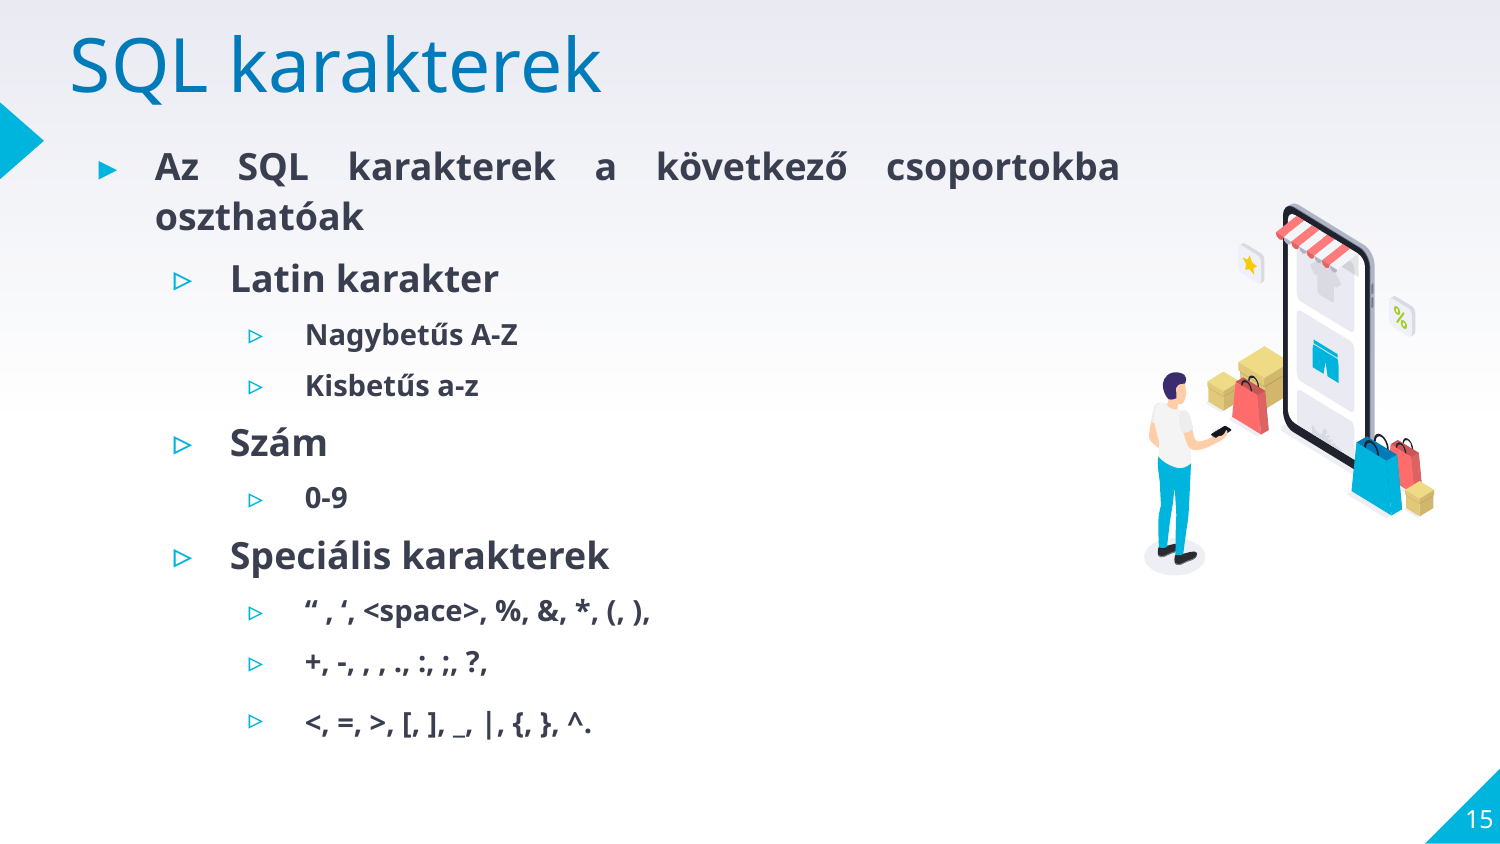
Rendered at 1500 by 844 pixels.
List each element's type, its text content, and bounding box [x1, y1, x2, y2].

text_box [1143, 203, 1435, 576]
title SQL karakterek [69, 34, 1494, 213]
slide_number 15 [1418, 760, 1494, 838]
list Az SQL karakterek a következő csoportokba oszthatóak Latin karakter Nagybetűs A-Z Kisbetűs a-z Szám 0-9 Speciális karakterek “ , ‘, <space>, %, &, *, (, ), +, -, , , ., :, ;, ?, <, =, >, [, ], _, |, {, }, ^. [79, 138, 1122, 777]
